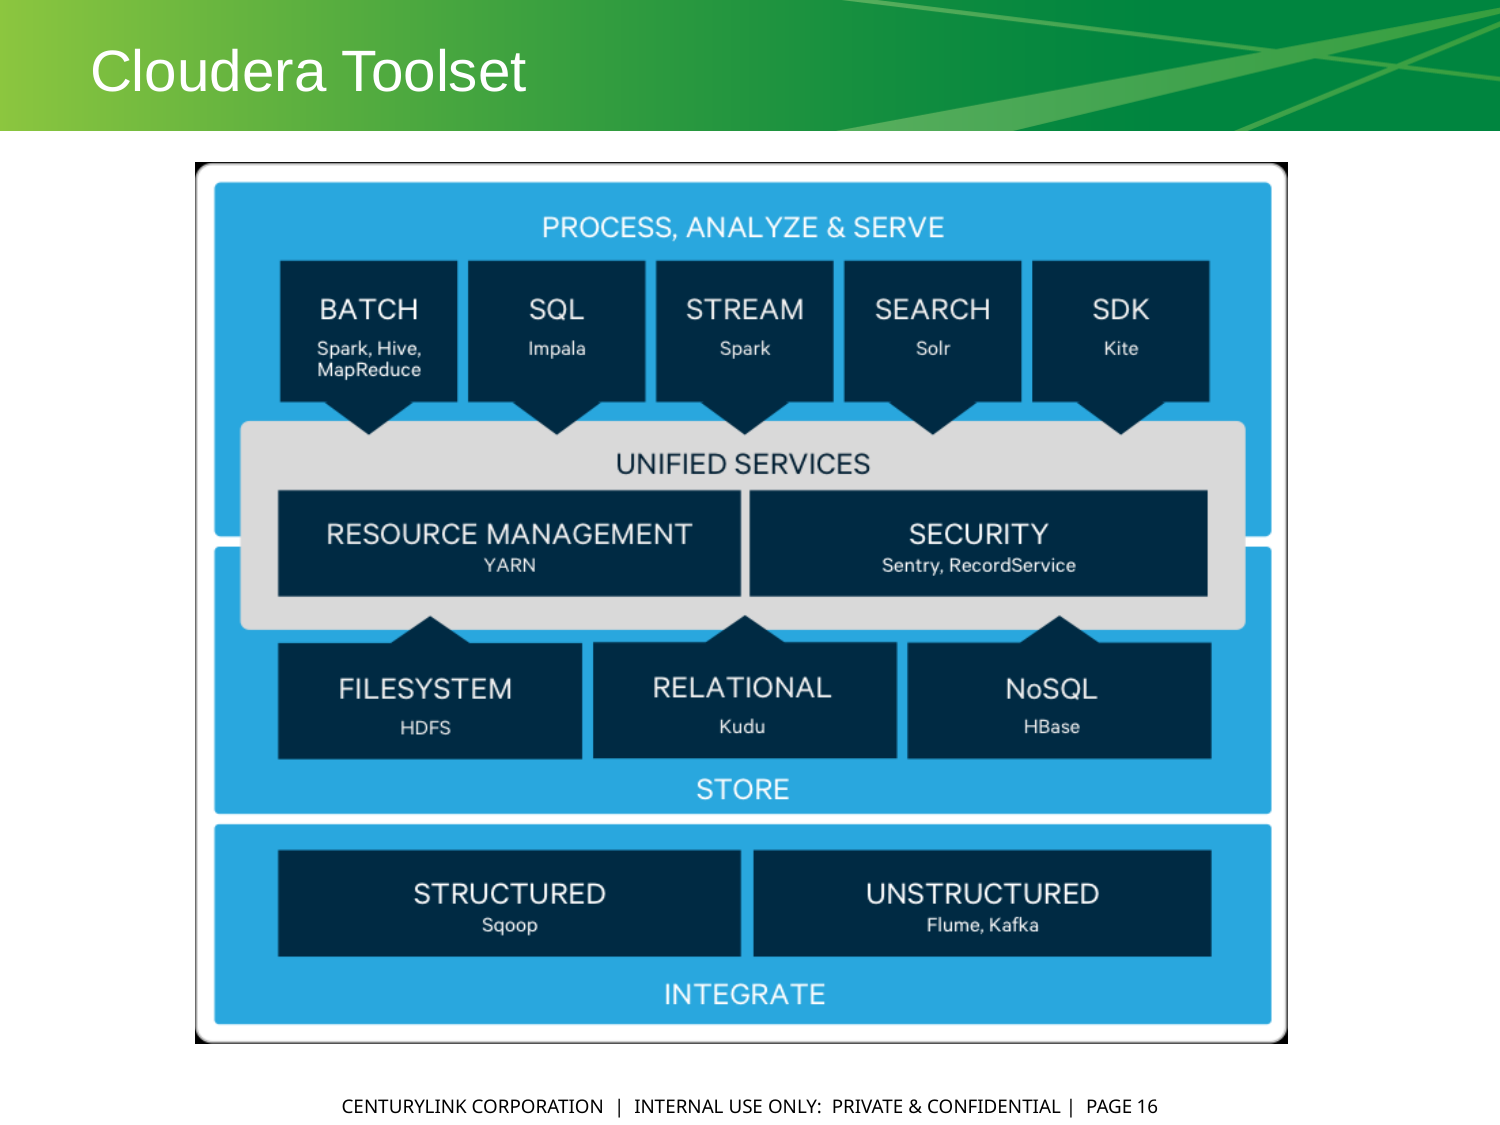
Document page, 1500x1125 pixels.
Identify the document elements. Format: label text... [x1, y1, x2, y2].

picture [0, 0, 1500, 131]
picture [195, 162, 1288, 1044]
title Cloudera Toolset [74, 25, 1451, 126]
